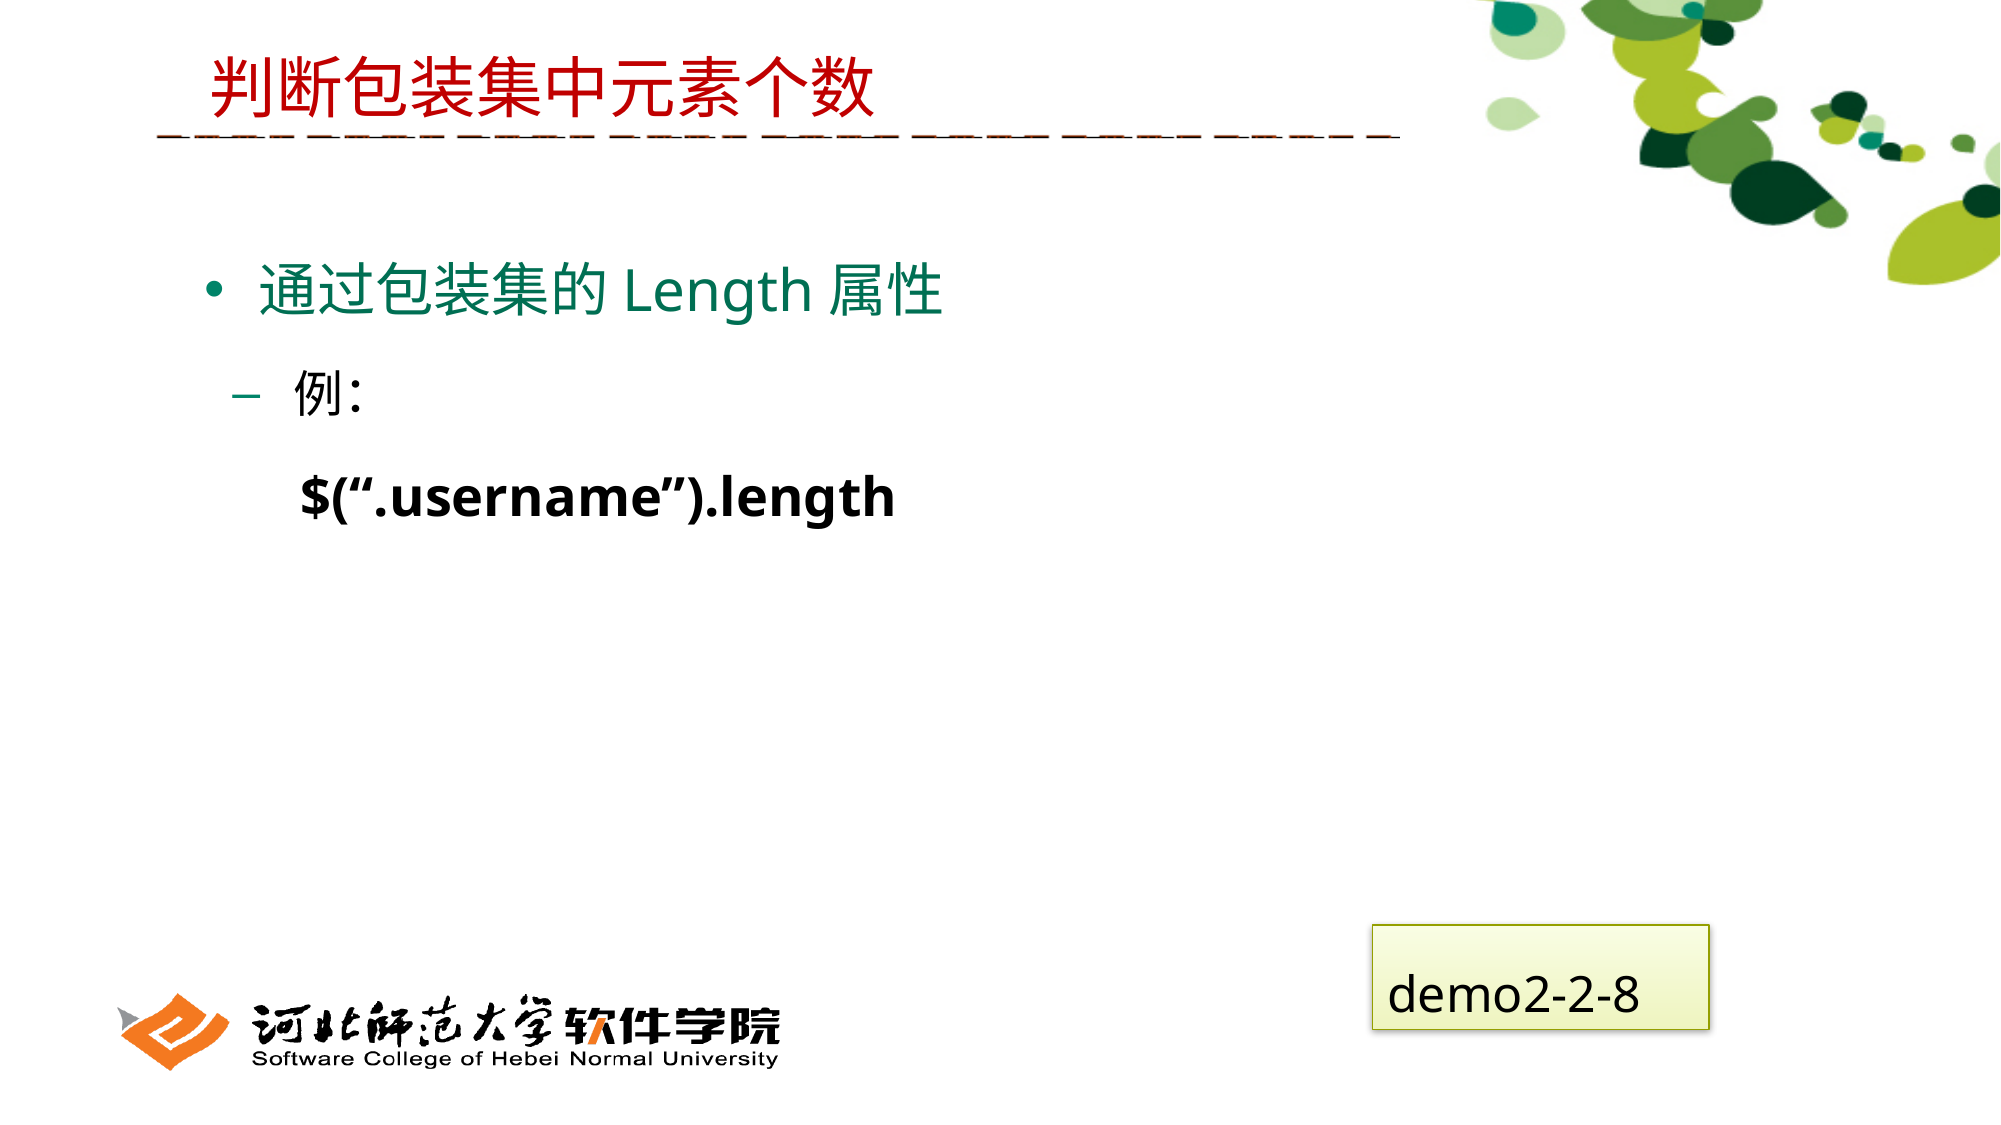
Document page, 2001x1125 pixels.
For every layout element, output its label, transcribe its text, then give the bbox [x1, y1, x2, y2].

list 判断包装集中元素个数 [194, 38, 1426, 120]
text_box demo2-2-8 [1372, 924, 1710, 1030]
picture [0, 0, 2001, 1125]
list 通过包装集的Length属性 例： $(“.username”).length [189, 210, 1615, 973]
